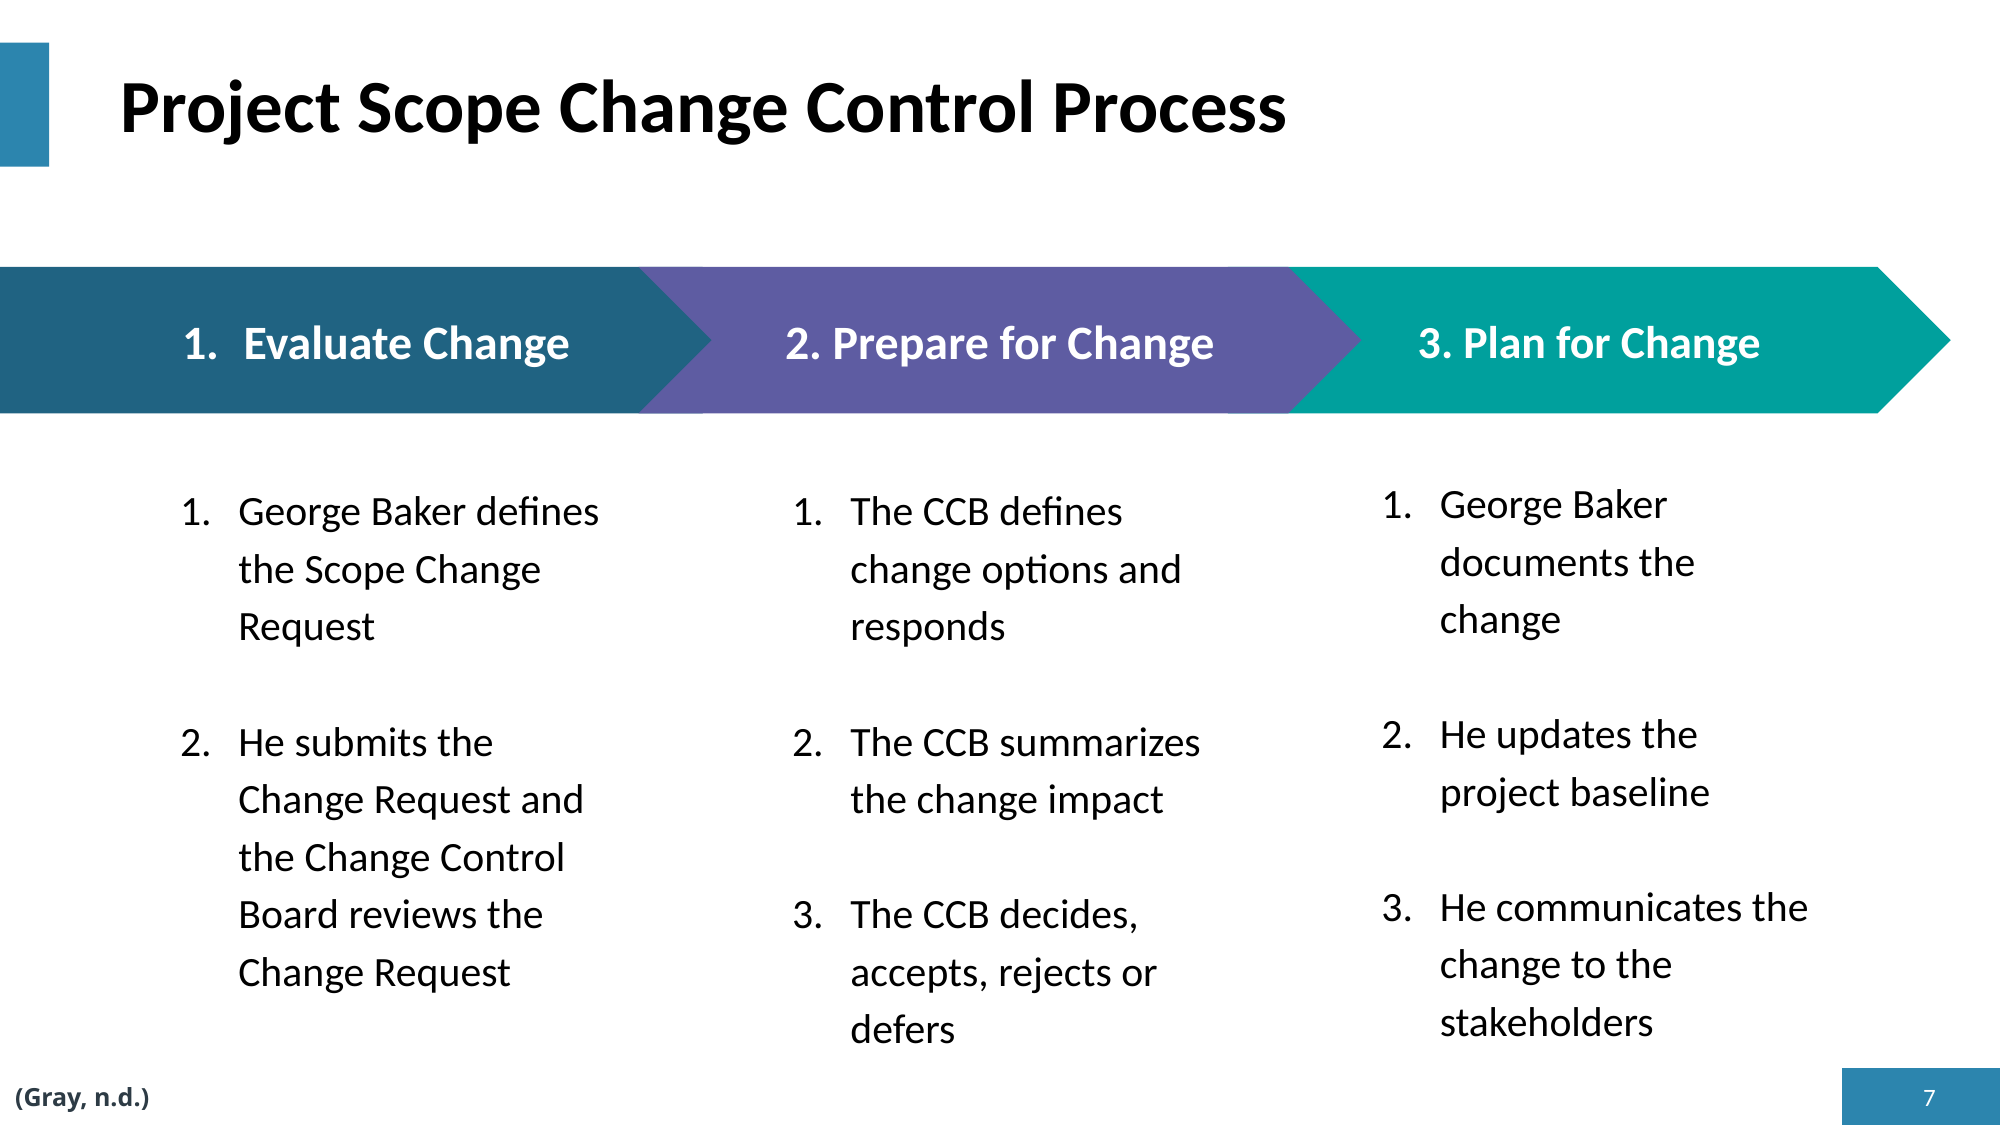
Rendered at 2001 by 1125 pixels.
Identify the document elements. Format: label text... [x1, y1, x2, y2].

text_box (Gray, n.d.) [0, 1066, 251, 1125]
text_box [638, 266, 1362, 1030]
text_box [1362, 266, 1952, 1030]
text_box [0, 266, 637, 1030]
text_box Project Scope Change Control Process [105, 42, 1600, 243]
slide_number 7 [1889, 1079, 1951, 1114]
